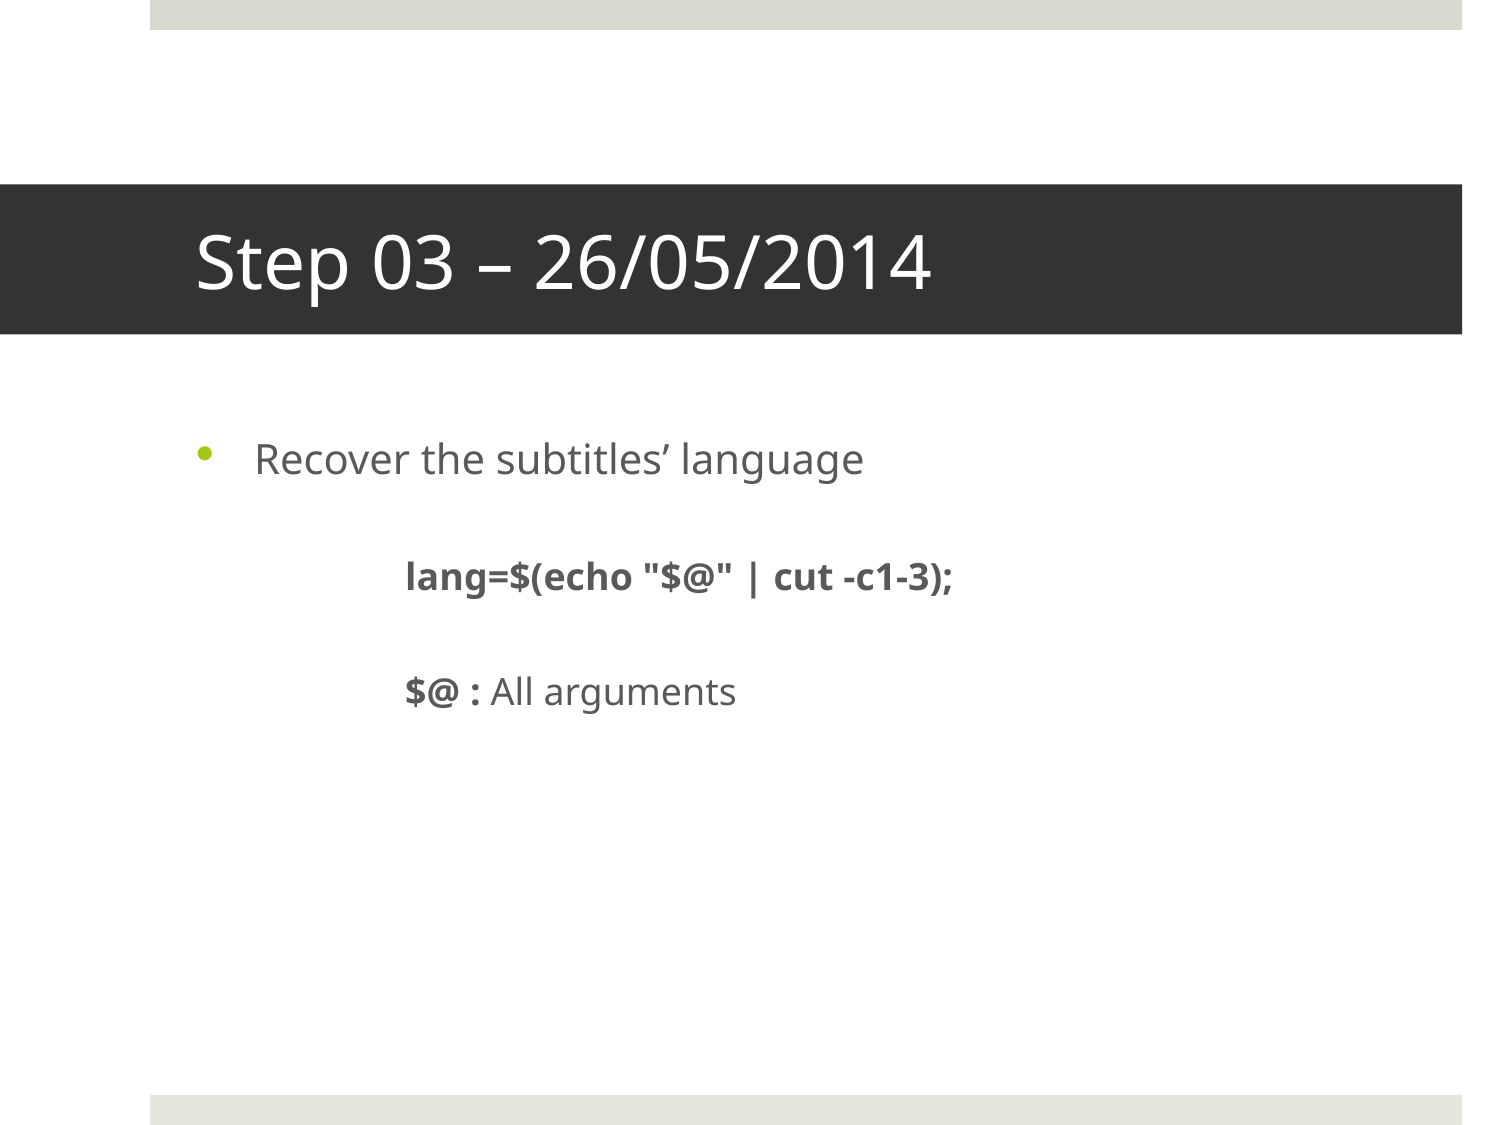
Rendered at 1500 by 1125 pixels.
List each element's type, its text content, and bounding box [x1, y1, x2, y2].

title Step 03 – 26/05/2014 [0, 184, 1463, 335]
list Recover the subtitles’ language lang=$(echo "$@" | cut -c1-3); $@ : All arguments [182, 425, 1432, 1028]
